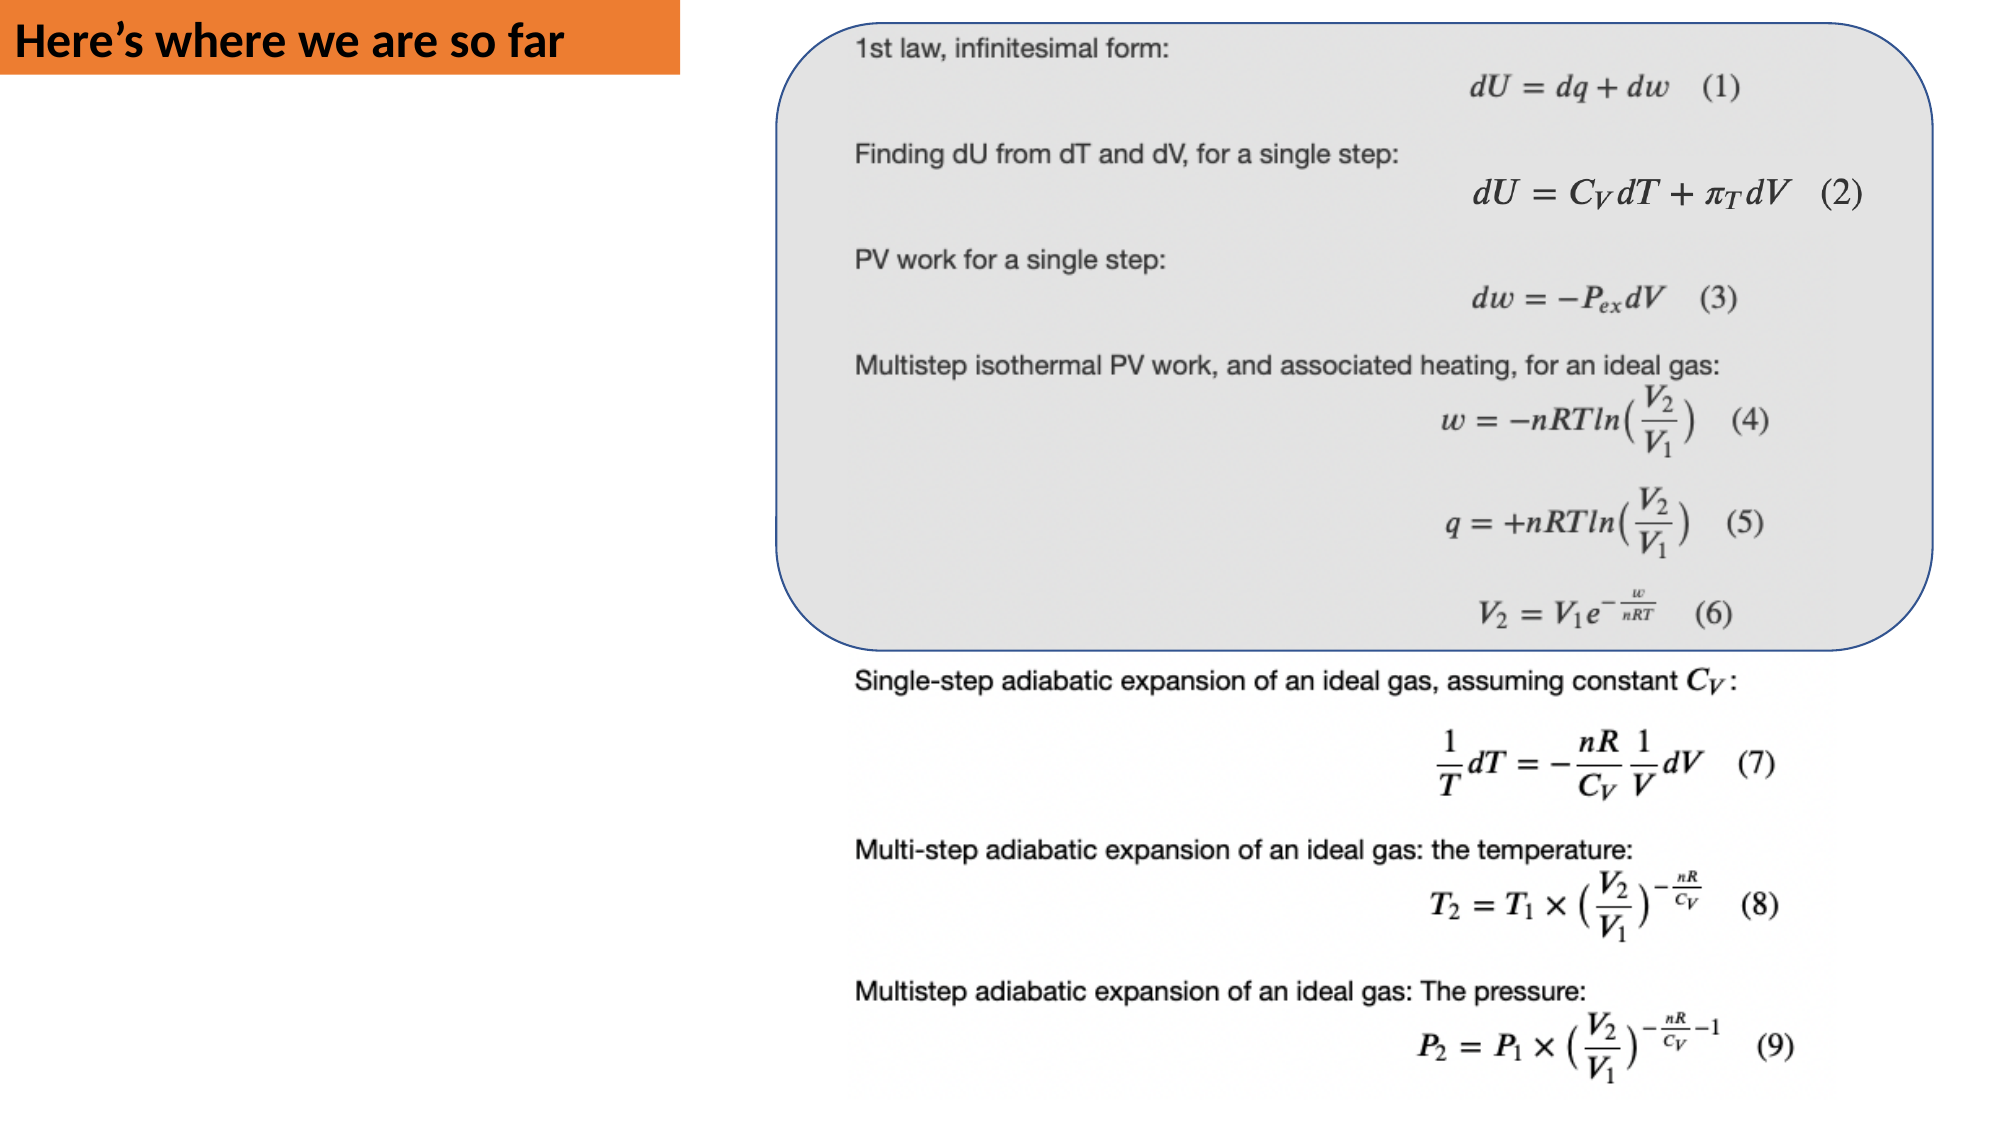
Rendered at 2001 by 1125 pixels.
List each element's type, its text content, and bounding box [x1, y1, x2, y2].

text_box Here’s where we are so far [0, 0, 681, 75]
text_box [856, 22, 1934, 652]
picture [847, 25, 1881, 1100]
text_box [775, 27, 847, 647]
